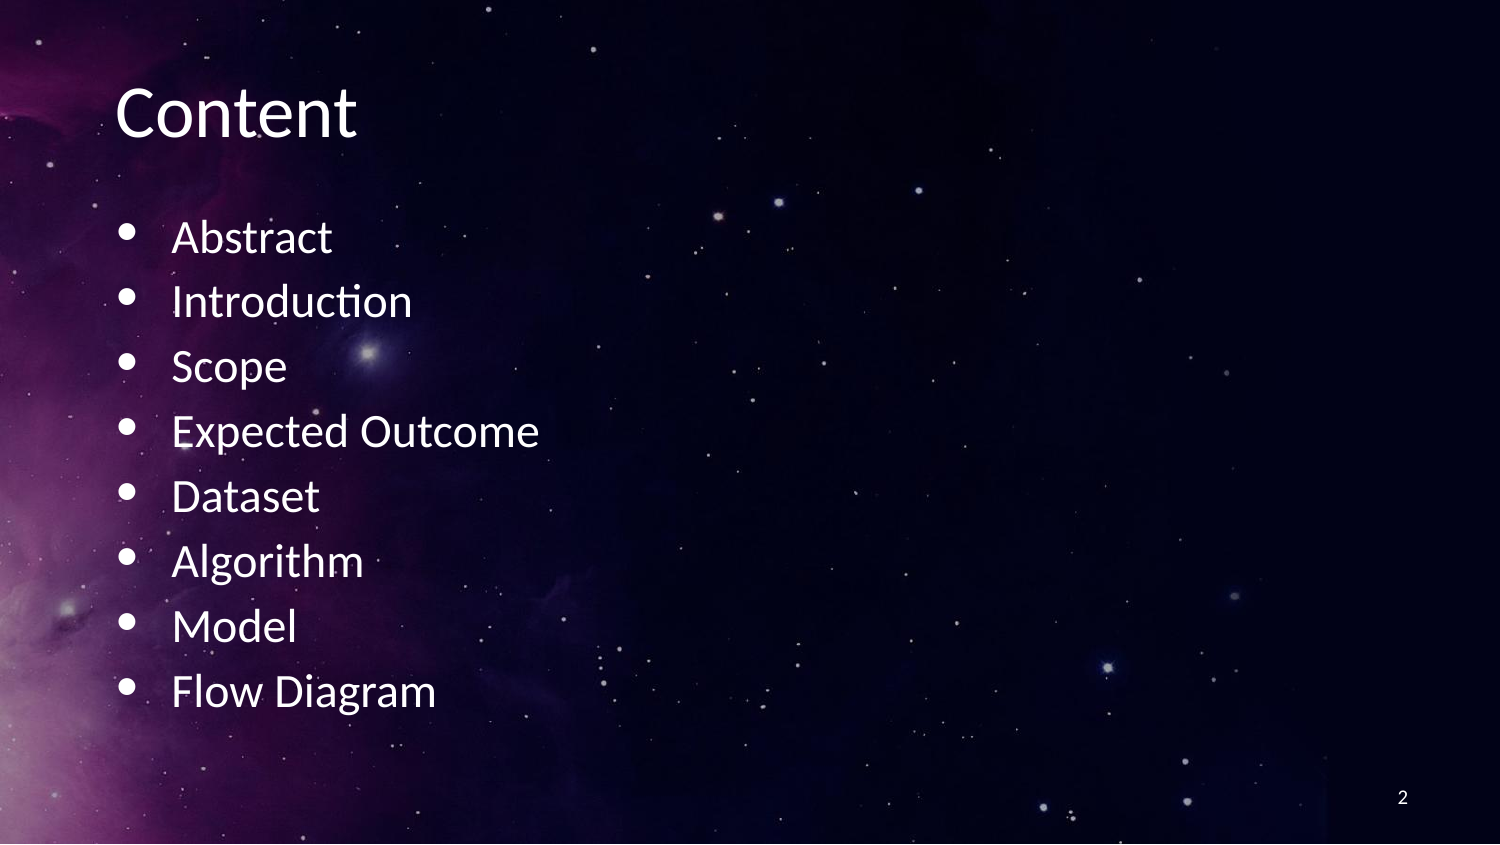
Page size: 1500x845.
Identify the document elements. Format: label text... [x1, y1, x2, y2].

title Content [100, 32, 1436, 184]
slide_number ‹#› [1086, 776, 1424, 810]
list Abstract Introduction Scope Expected Outcome Dataset Algorithm Model Flow Diagram [100, 197, 1436, 765]
picture [0, 0, 1500, 844]
